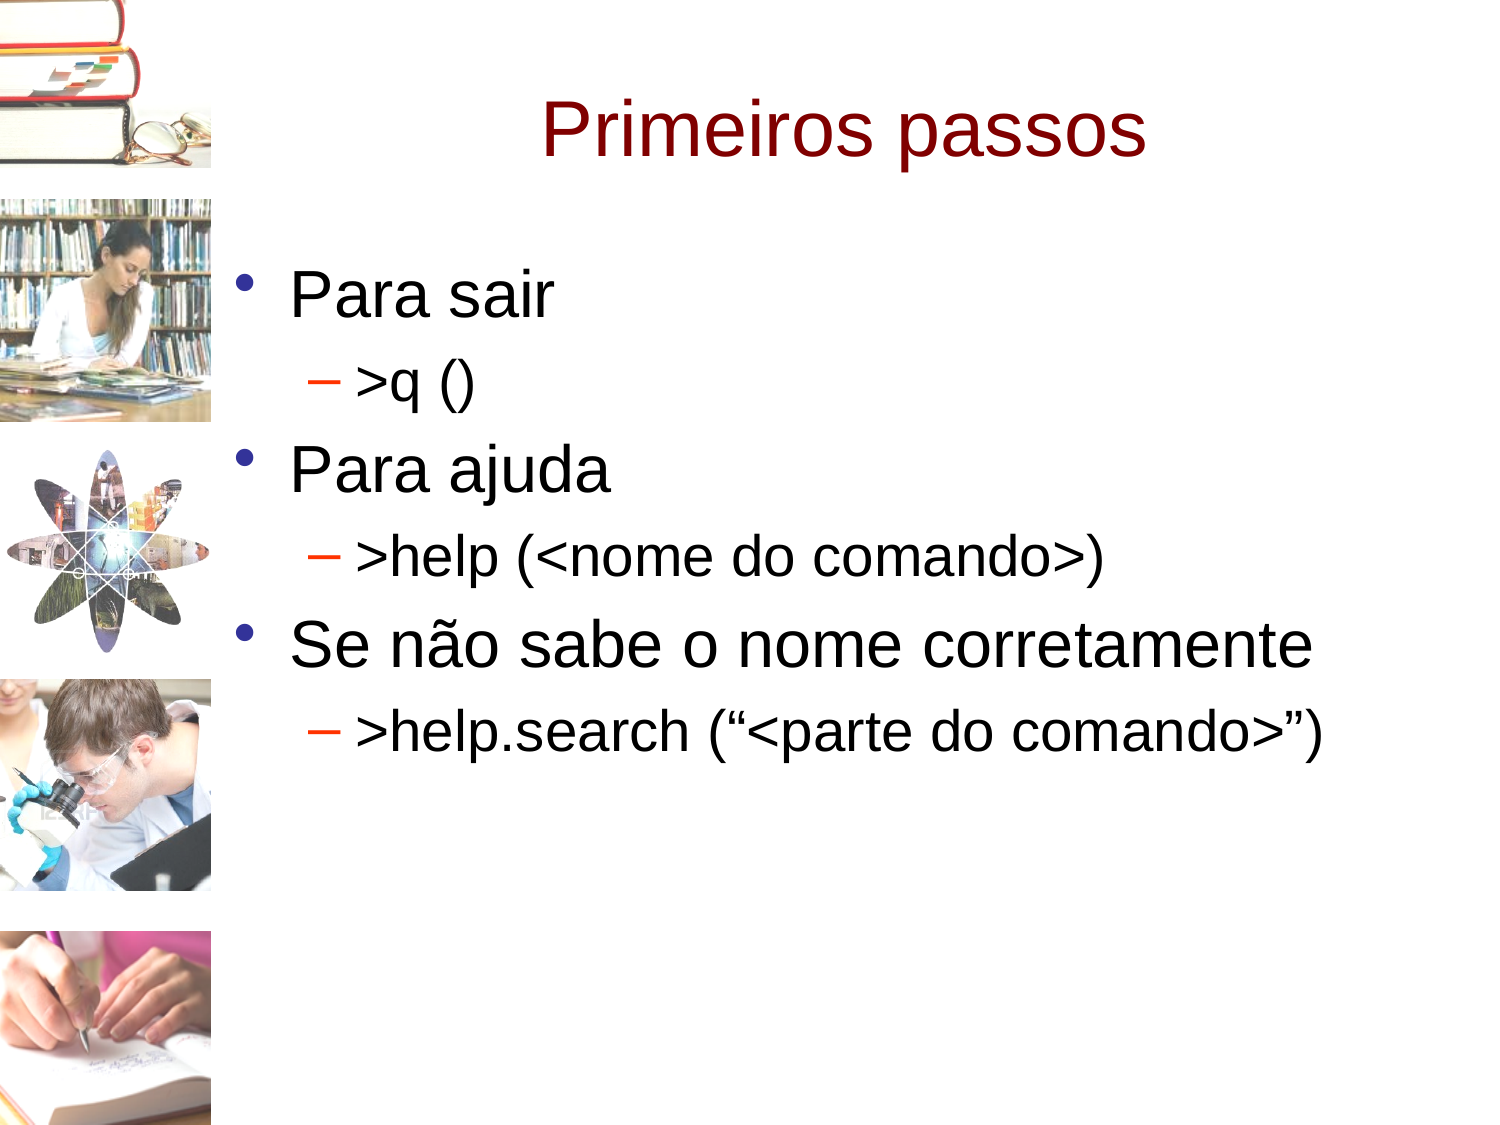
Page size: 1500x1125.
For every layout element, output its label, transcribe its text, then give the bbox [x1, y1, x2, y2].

title Primeiros passos [218, 30, 1471, 219]
list Para sair >q () Para ajuda >help (<nome do comando>) Se não sabe o nome corretamente >help.search (“<parte do comando>”) [218, 243, 1471, 1095]
